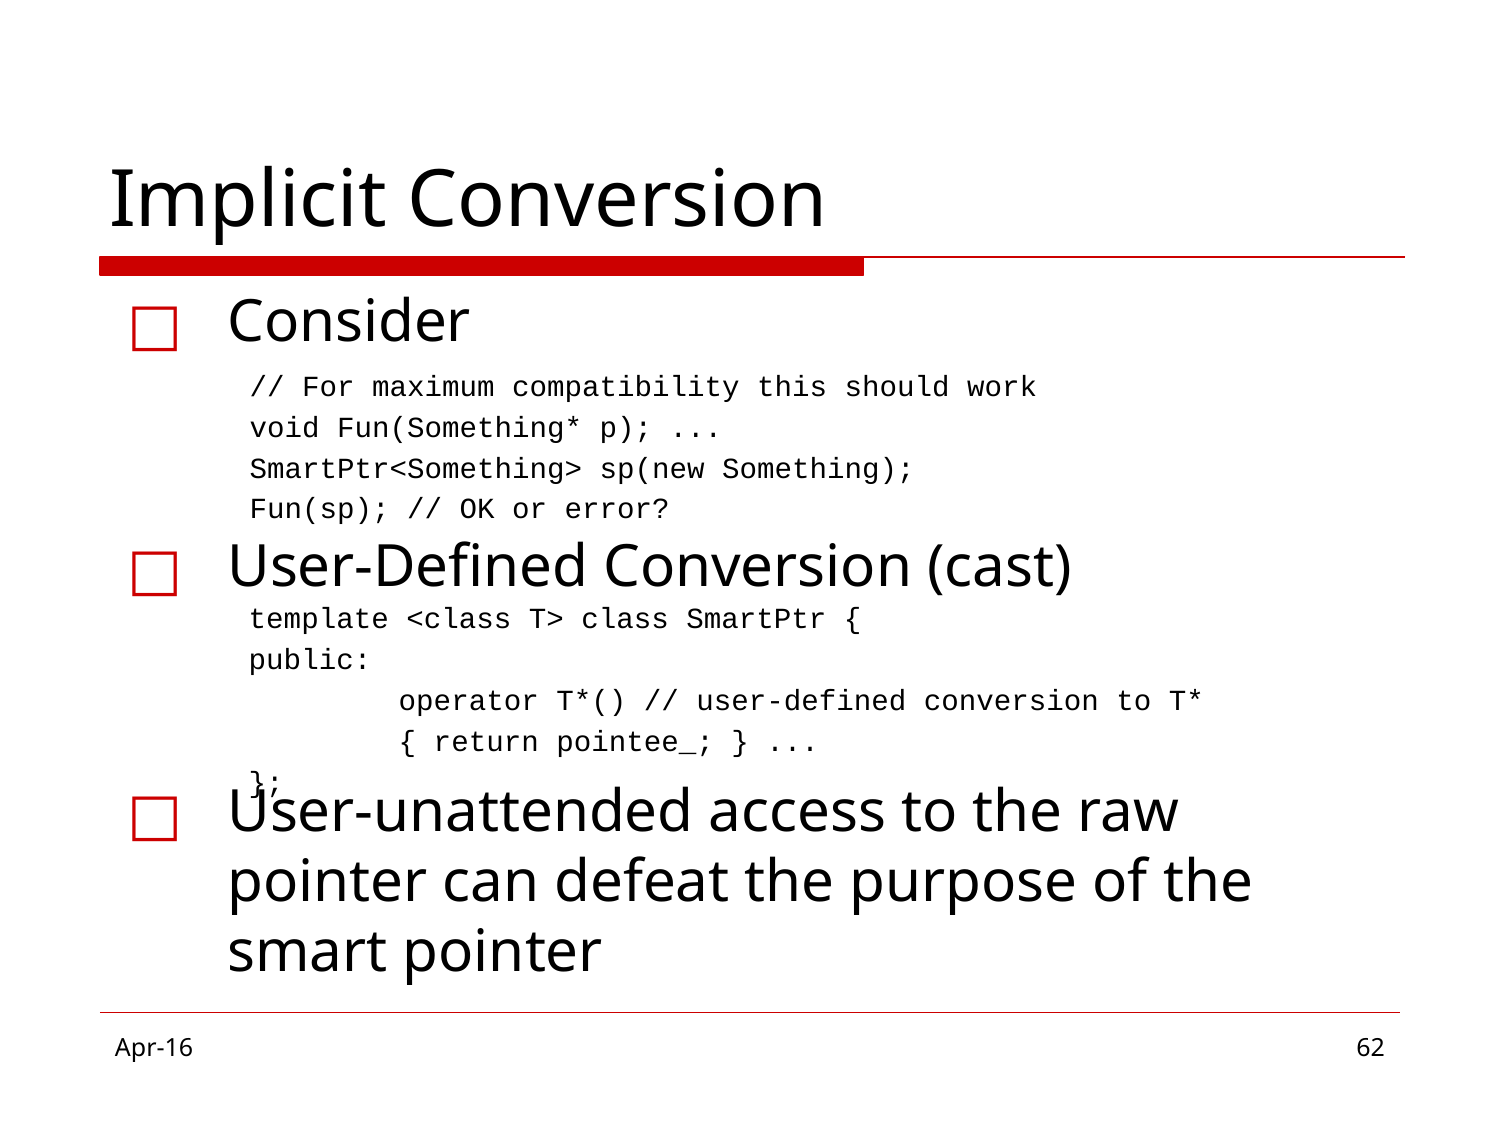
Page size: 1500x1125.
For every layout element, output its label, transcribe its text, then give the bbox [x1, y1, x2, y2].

text_box Apr-16 [99, 1024, 400, 1103]
text_box // For maximum compatibility this should work void Fun(Something* p); ... SmartPtr<Something> sp(new Something); Fun(sp); // OK or error? [234, 359, 1090, 533]
text_box ‹#› [1087, 1024, 1400, 1103]
list Consider User-Defined Conversion (cast) User-unattended access to the raw pointer can defeat the purpose of the smart pointer [112, 275, 1388, 1025]
text_box template <class T> class SmartPtr { public: operator T*() // user-defined conversion to T* { return pointee_; } ... }; [233, 592, 1334, 806]
title Implicit Conversion [94, 50, 1407, 250]
